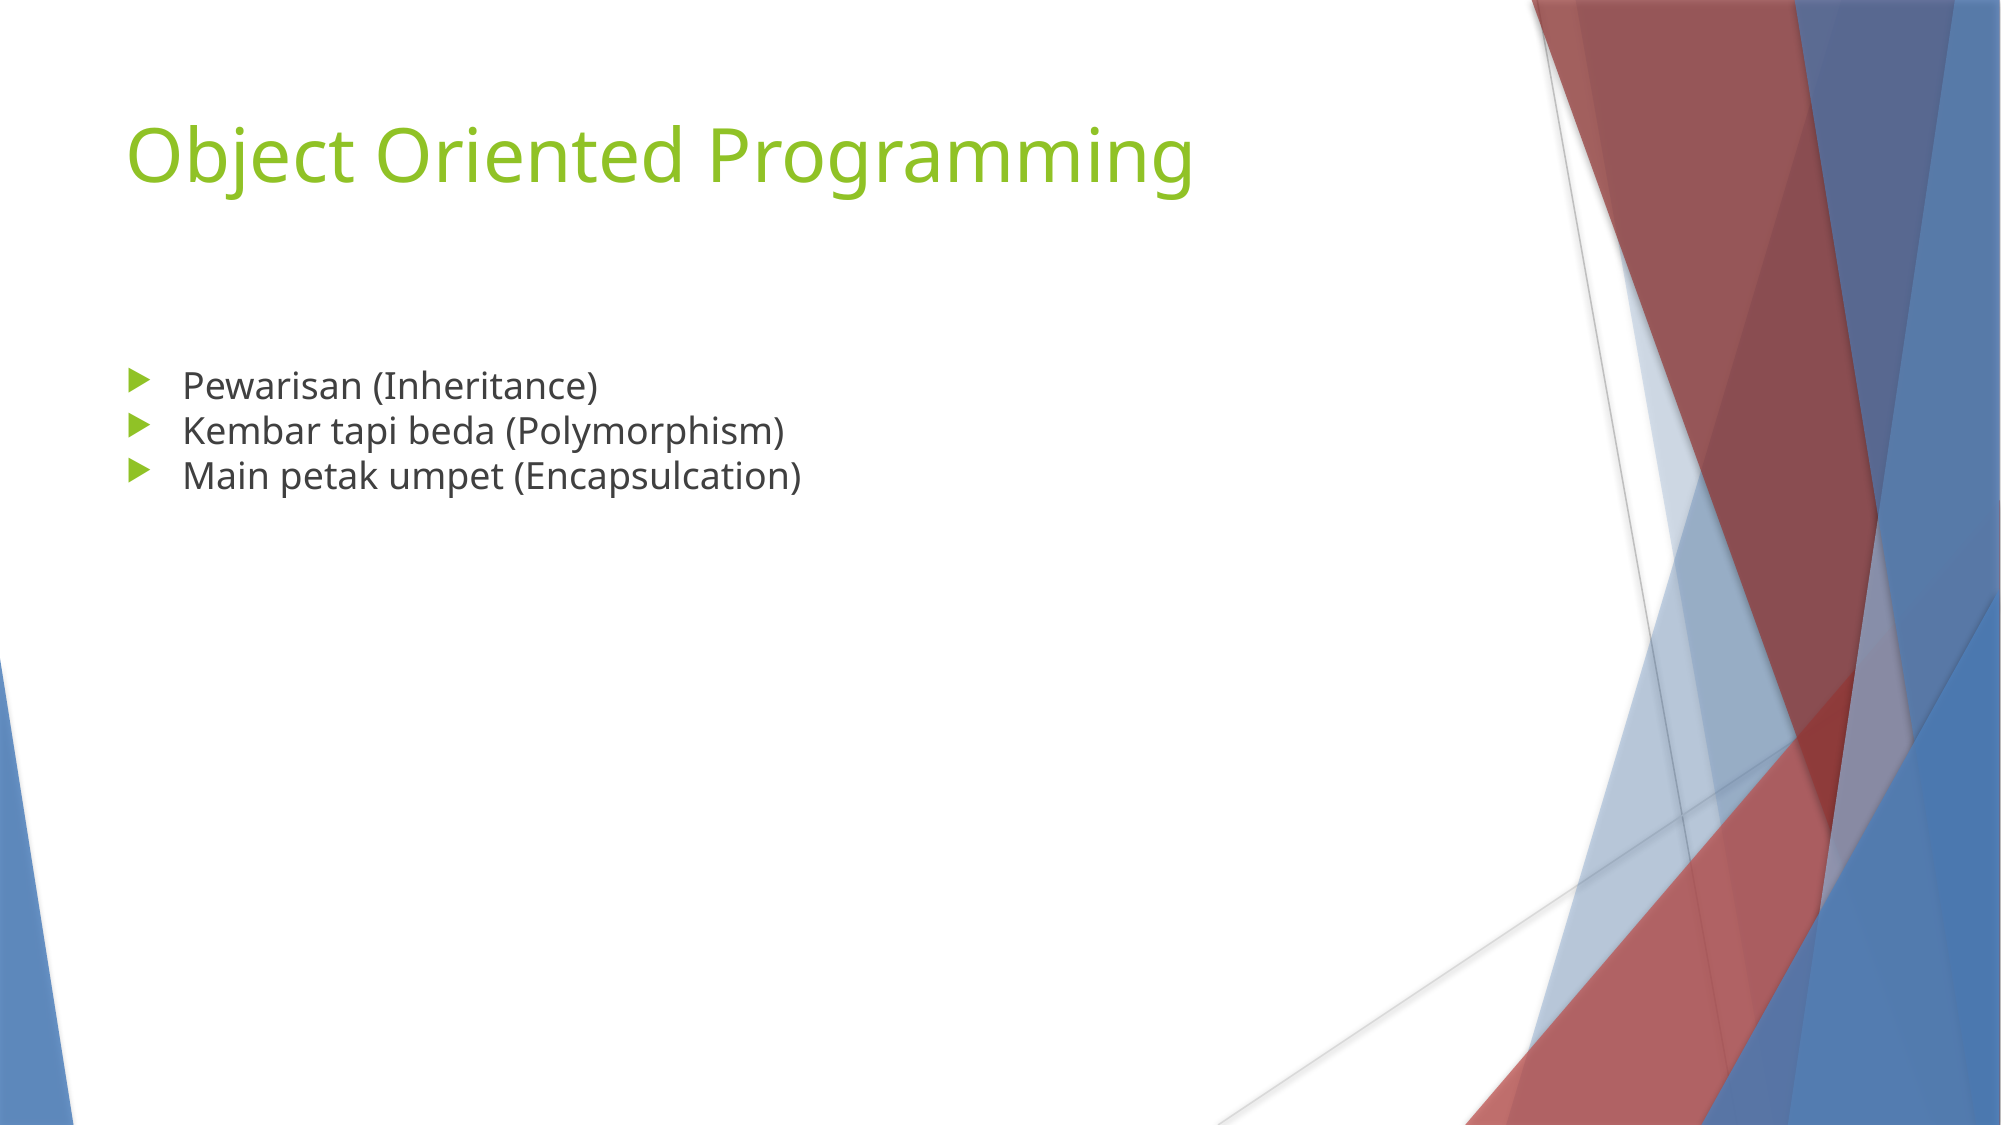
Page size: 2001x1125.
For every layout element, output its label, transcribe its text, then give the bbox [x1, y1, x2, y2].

text_box Object Oriented Programming [111, 99, 1522, 317]
text_box Pewarisan (Inheritance) Kembar tapi beda (Polymorphism) Main petak umpet (Encapsulcation) [111, 354, 1522, 991]
